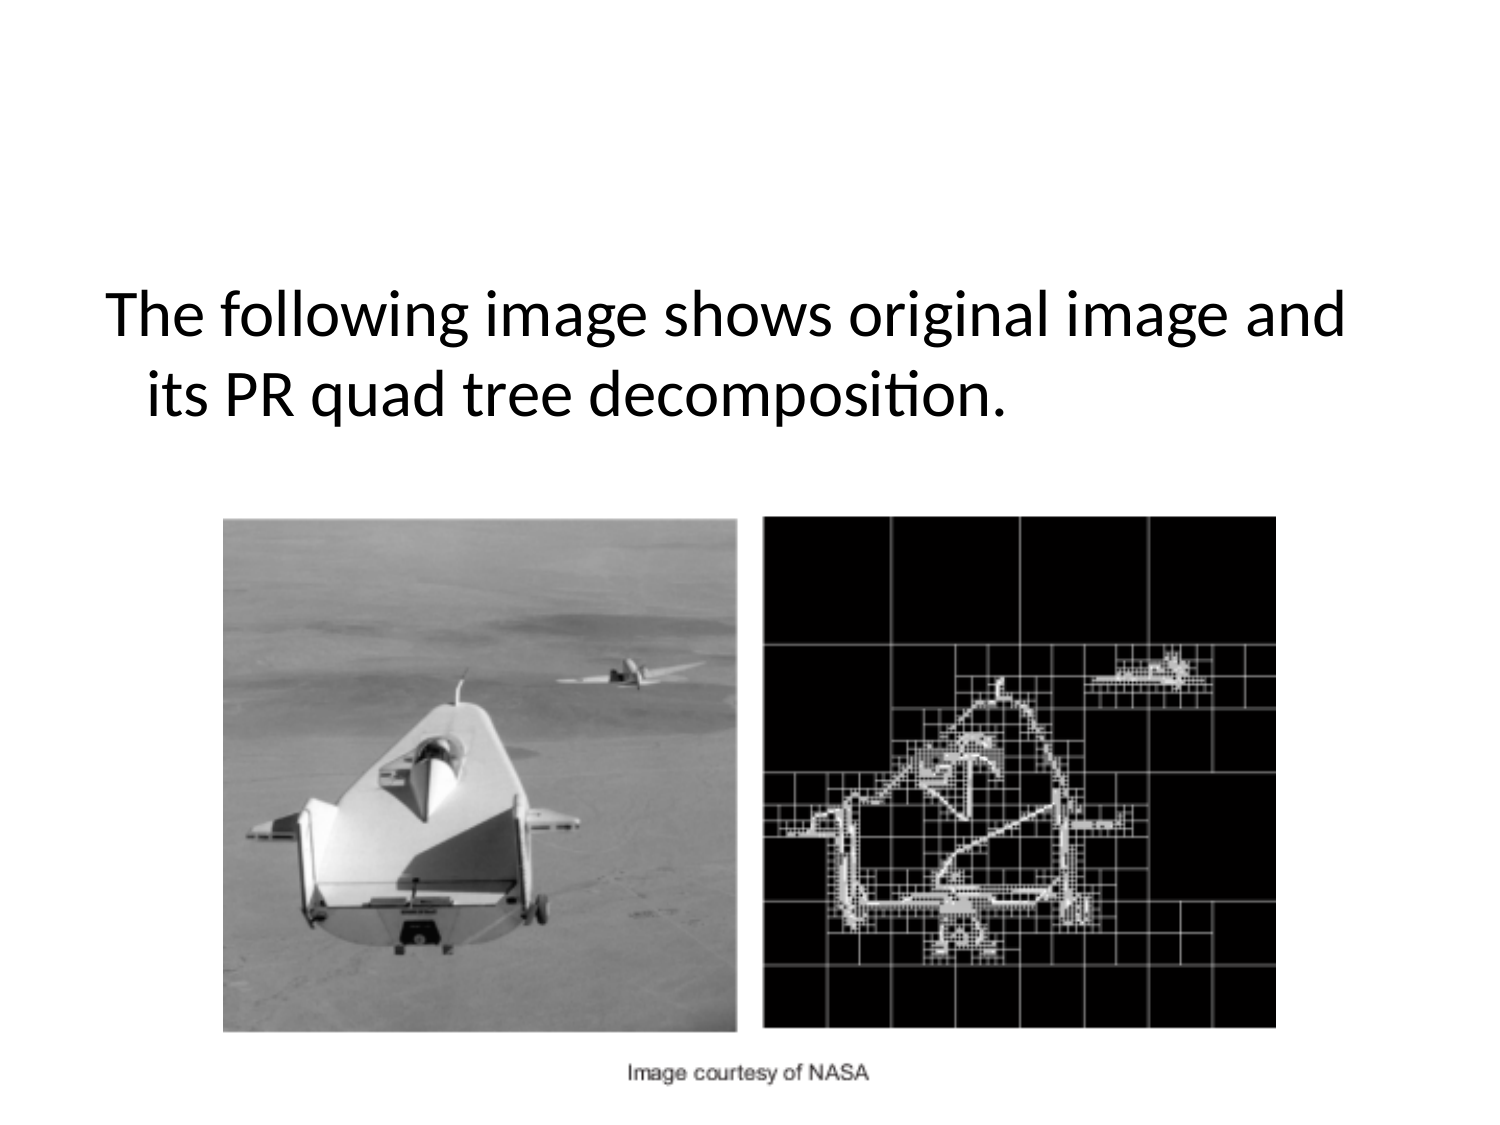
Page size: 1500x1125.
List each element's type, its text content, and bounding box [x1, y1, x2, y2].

list The following image shows original image and its PR quad tree decomposition. [75, 262, 1425, 1005]
picture [223, 515, 1277, 1089]
